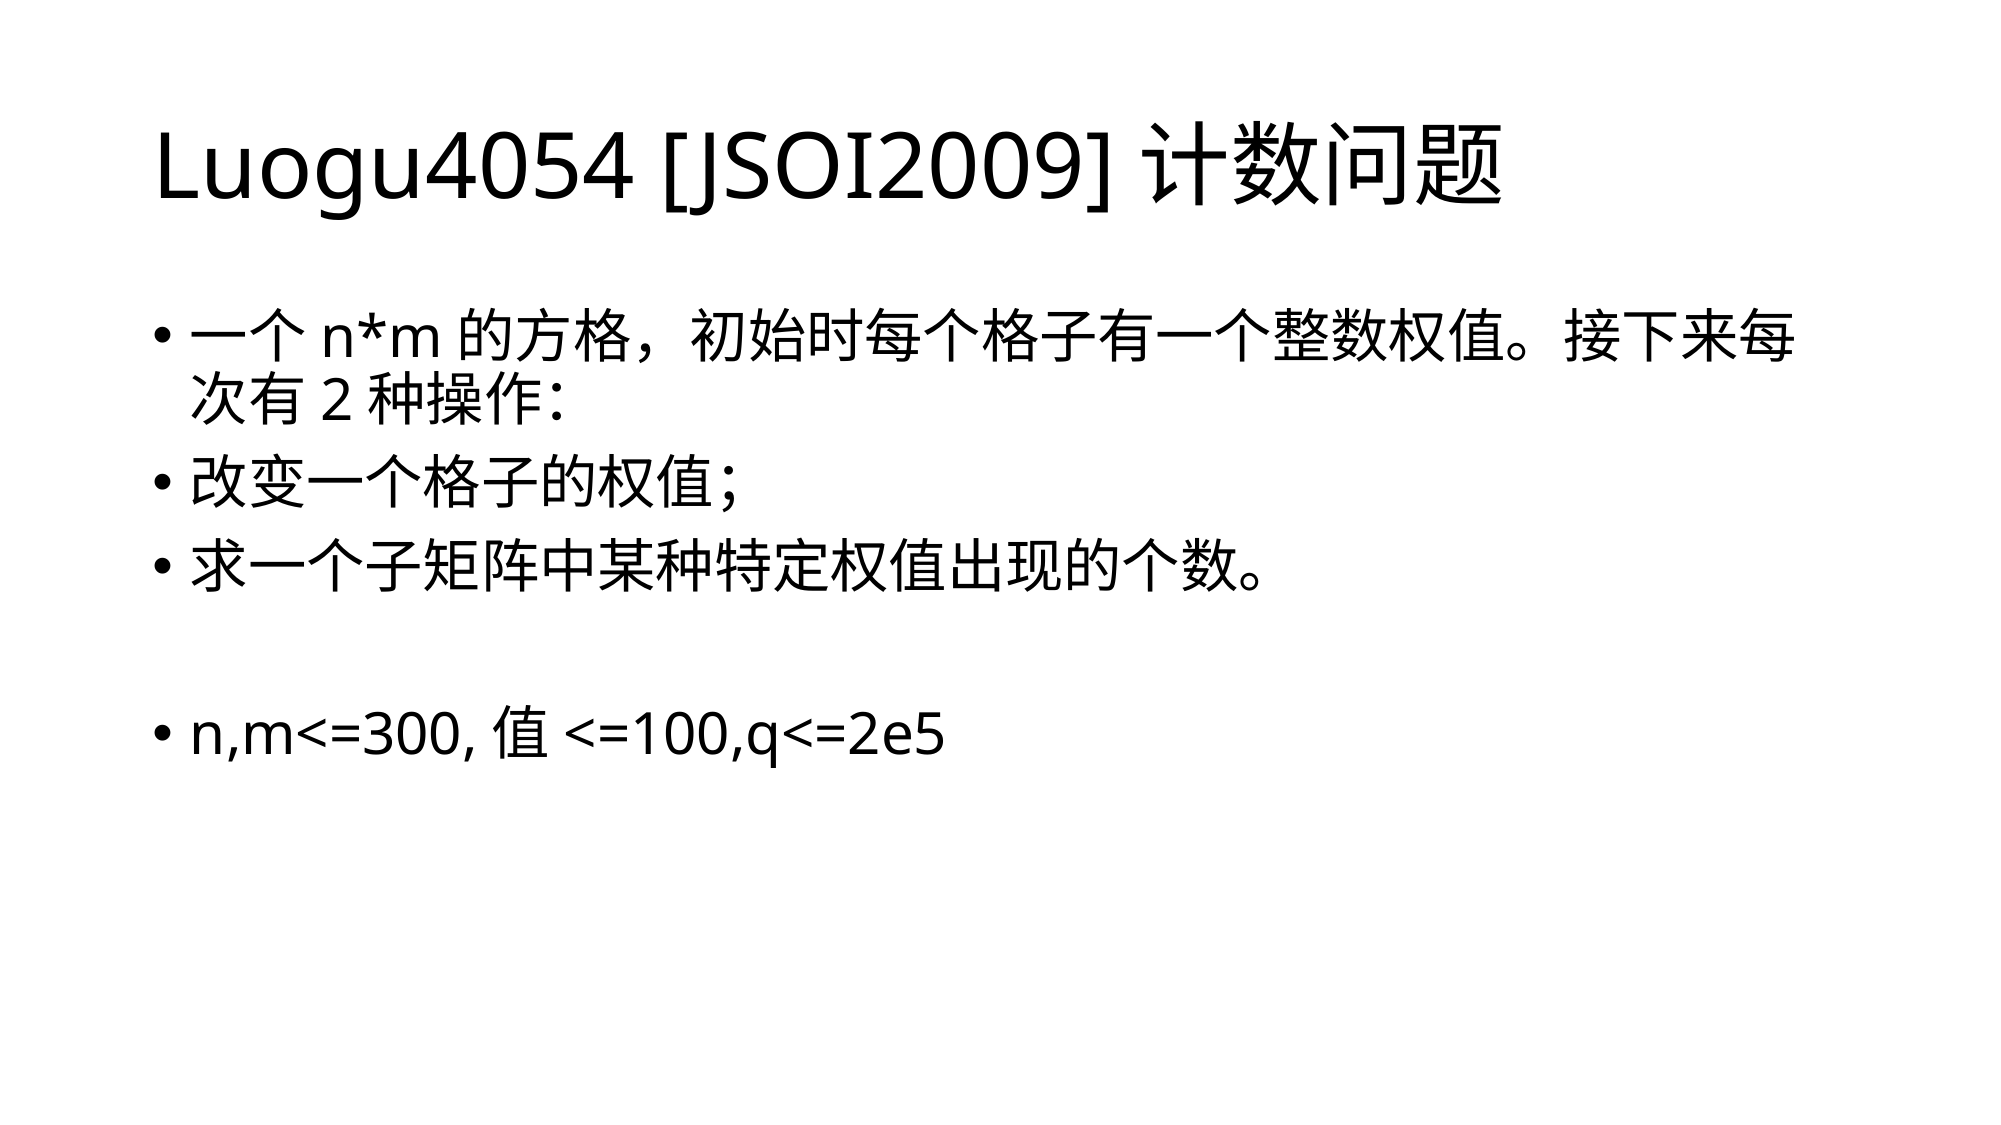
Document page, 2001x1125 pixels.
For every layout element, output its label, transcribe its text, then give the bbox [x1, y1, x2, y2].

title Luogu4054 [JSOI2009]计数问题 [137, 59, 1863, 278]
list 一个n*m的方格，初始时每个格子有一个整数权值。接下来每次有2种操作： 改变一个格子的权值； 求一个子矩阵中某种特定权值出现的个数。 n,m<=300,值<=100,q<=2e5 [137, 299, 1863, 1014]
